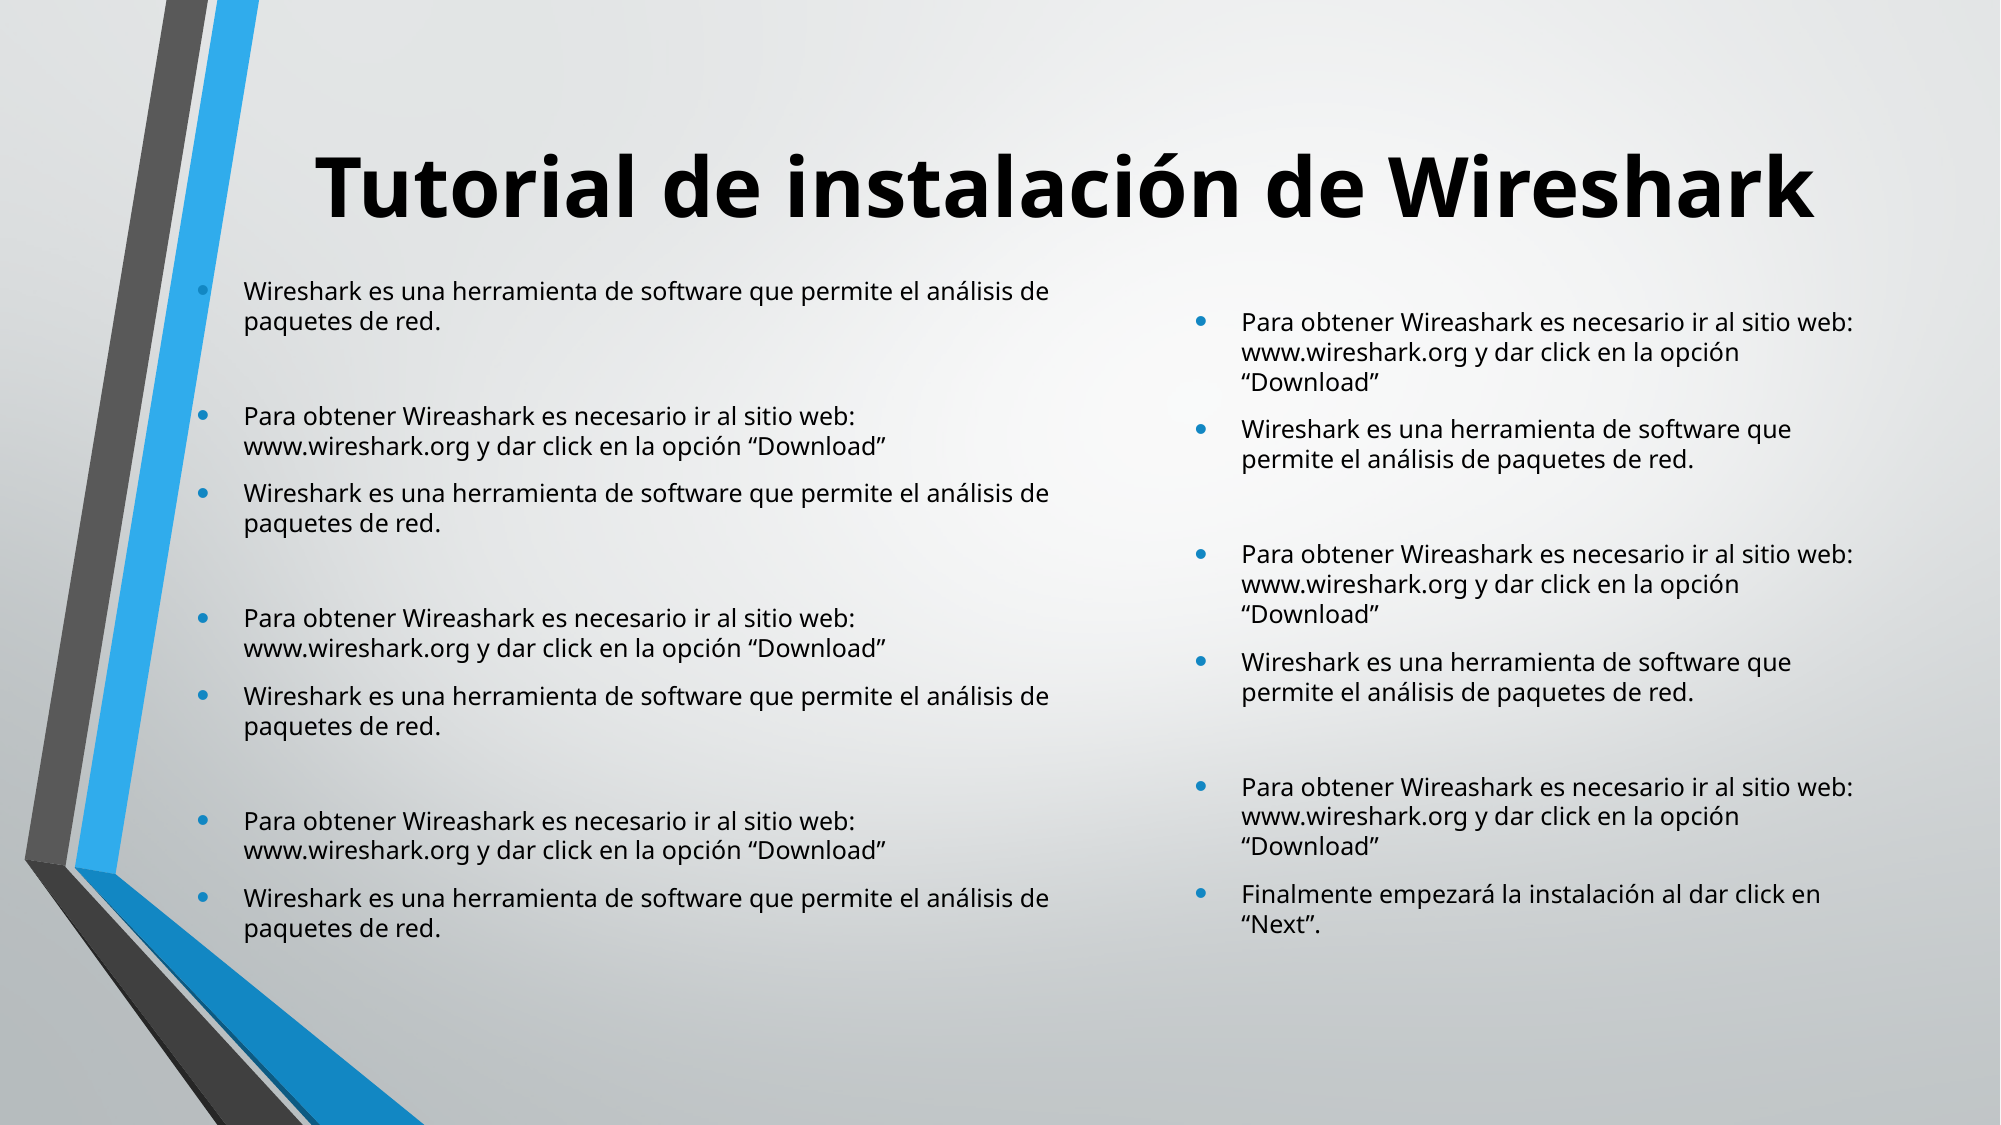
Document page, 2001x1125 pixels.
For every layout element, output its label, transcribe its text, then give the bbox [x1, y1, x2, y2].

list Para obtener Wireashark es necesario ir al sitio web: www.wireshark.org y dar click en la opción “Download” Wireshark es una herramienta de software que permite el análisis de paquetes de red. Para obtener Wireashark es necesario ir al sitio web: www.wireshark.org y dar click en la opción “Download” Wireshark es una herramienta de software que permite el análisis de paquetes de red. Para obtener Wireashark es necesario ir al sitio web: www.wireshark.org y dar click en la opción “Download” Finalmente empezará la instalación al dar click en “Next”. [1179, 312, 1888, 933]
list Wireshark es una herramienta de software que permite el análisis de paquetes de red. Para obtener Wireashark es necesario ir al sitio web: www.wireshark.org y dar click en la opción “Download” Wireshark es una herramienta de software que permite el análisis de paquetes de red. Para obtener Wireashark es necesario ir al sitio web: www.wireshark.org y dar click en la opción “Download” Wireshark es una herramienta de software que permite el análisis de paquetes de red. Para obtener Wireashark es necesario ir al sitio web: www.wireshark.org y dar click en la opción “Download” Wireshark es una herramienta de software que permite el análisis de paquetes de red. [181, 312, 1082, 953]
title Tutorial de instalación de Wireshark [243, 40, 1888, 329]
